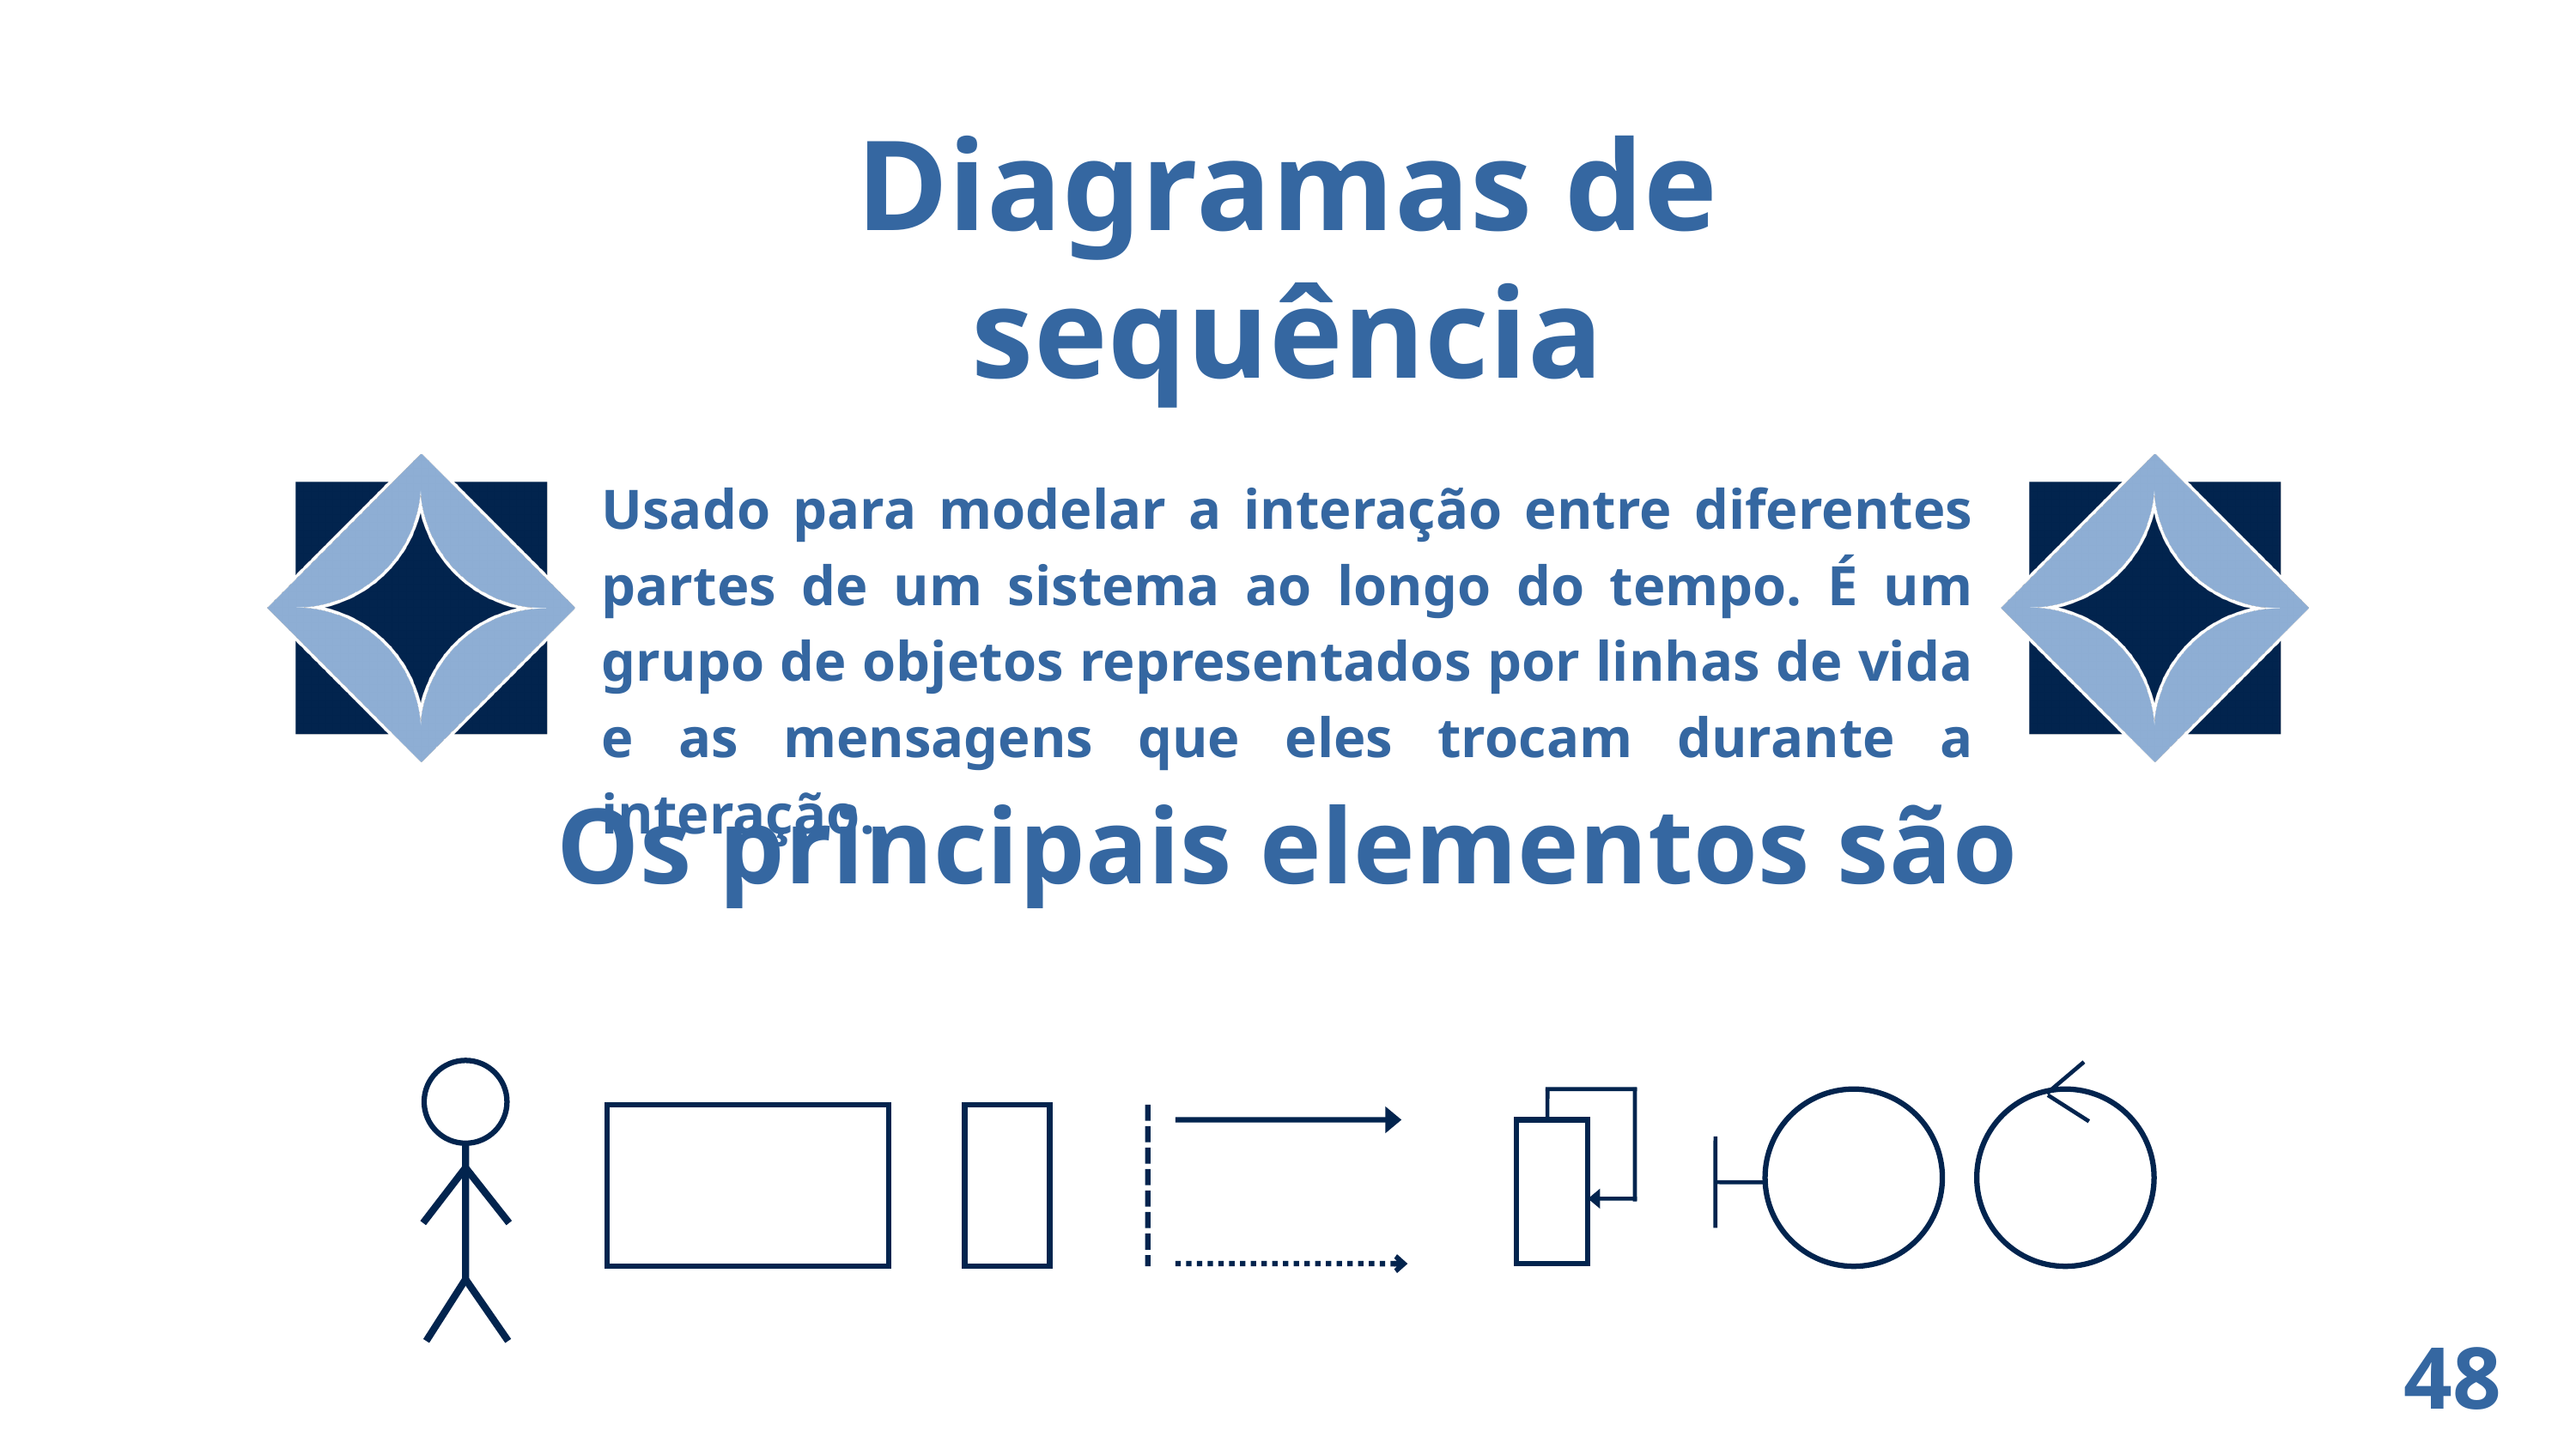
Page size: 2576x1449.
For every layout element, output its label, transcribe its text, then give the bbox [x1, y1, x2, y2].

text_box [2001, 454, 2309, 762]
text_box [1593, 1190, 1637, 1208]
text_box Diagramas de sequência [740, 108, 1836, 403]
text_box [1765, 1088, 1943, 1267]
text_box Os principais elementos são [520, 781, 2056, 906]
text_box [267, 454, 575, 762]
text_box [1175, 1111, 1402, 1129]
text_box [1396, 1257, 1408, 1270]
text_box 48 [2403, 1325, 2549, 1427]
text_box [964, 1104, 1050, 1267]
text_box Usado para modelar a interação entre diferentes partes de um sistema ao longo do tempo. É um grupo de objetos representados por linhas de vida e as mensagens que eles trocam durante a interação. [601, 464, 1974, 781]
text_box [1516, 1119, 1589, 1264]
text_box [421, 1060, 512, 1343]
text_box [1976, 1088, 2154, 1267]
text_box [606, 1104, 890, 1267]
